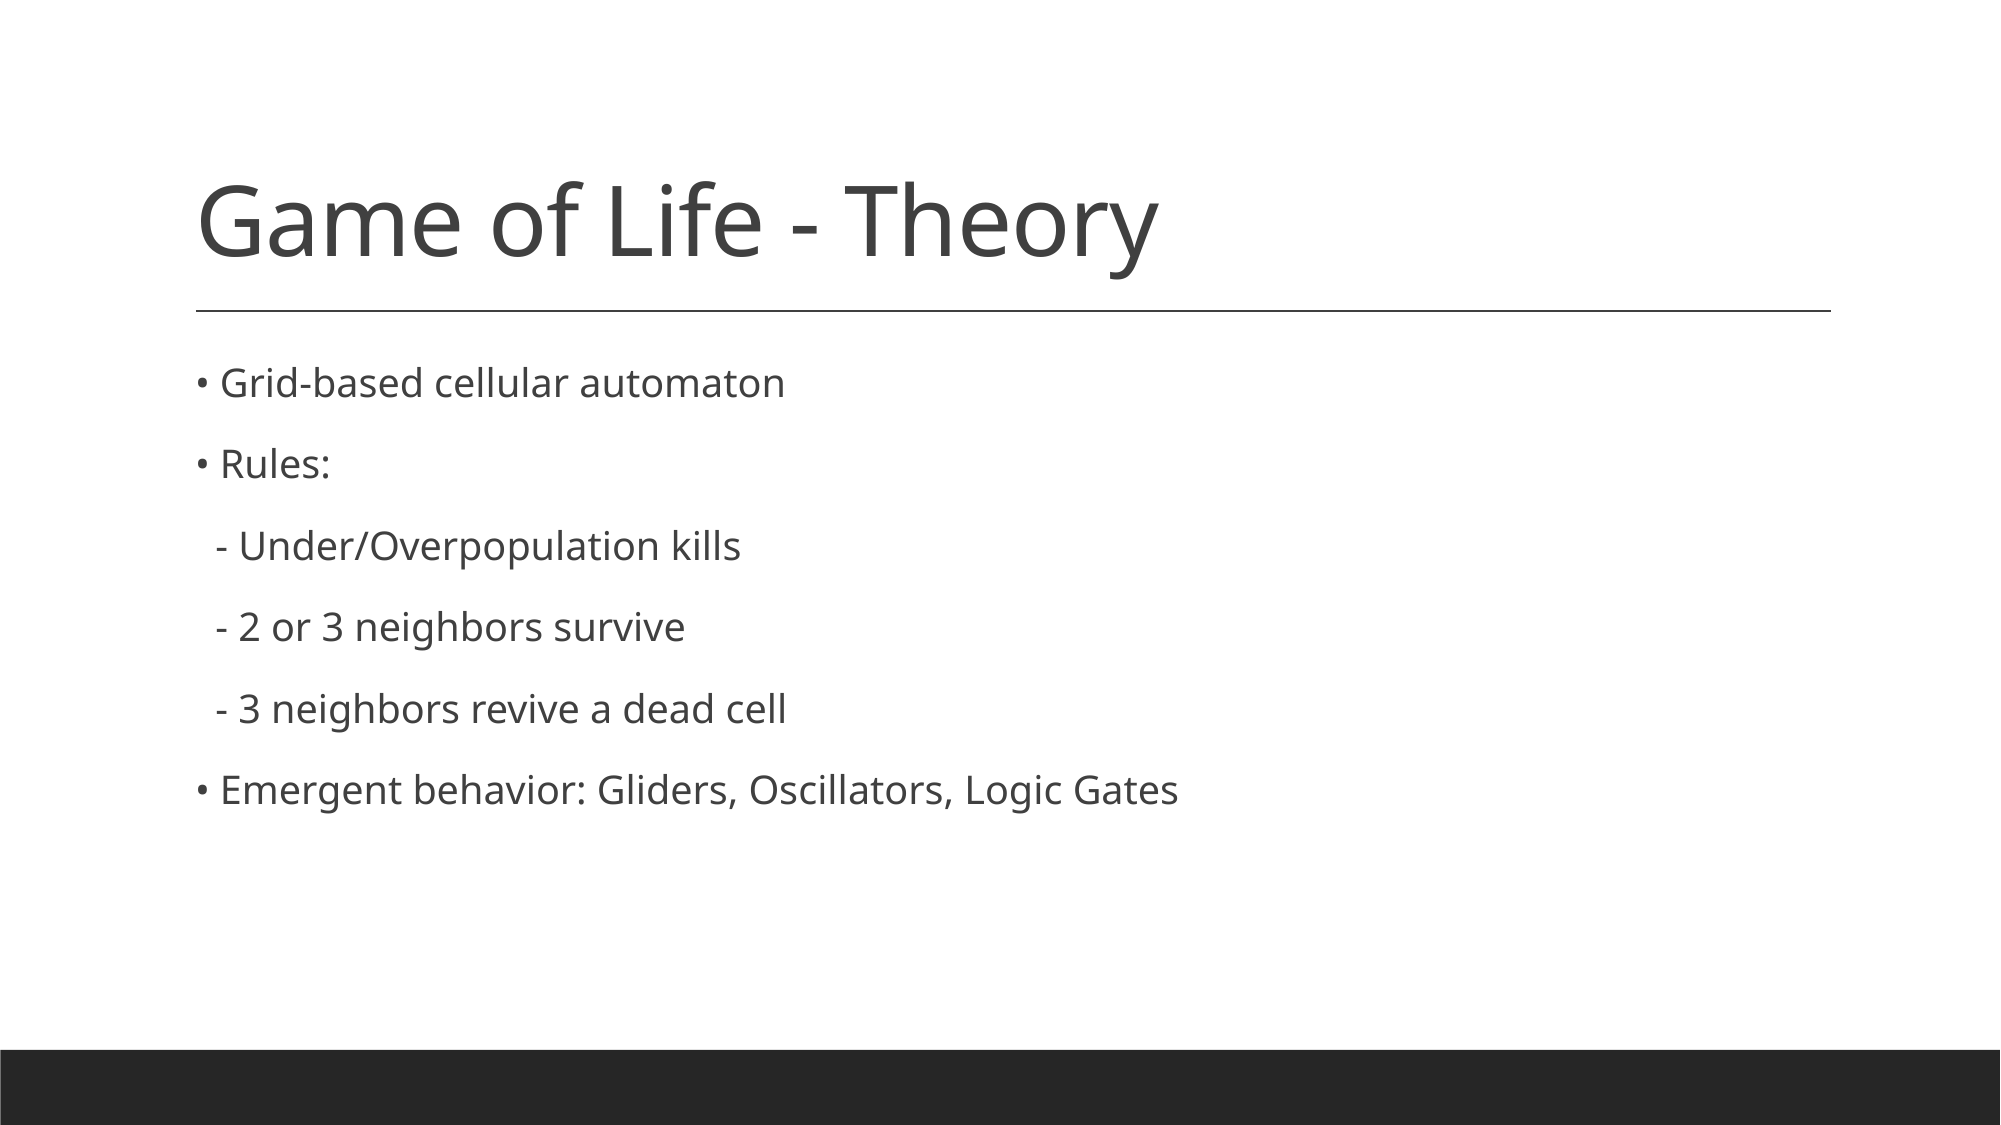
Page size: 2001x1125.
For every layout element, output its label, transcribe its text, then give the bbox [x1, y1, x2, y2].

list • Grid-based cellular automaton • Rules: - Under/Overpopulation kills - 2 or 3 neighbors survive - 3 neighbors revive a dead cell • Emergent behavior: Gliders, Oscillators, Logic Gates [180, 345, 1830, 963]
title Game of Life - Theory [180, 47, 1830, 285]
